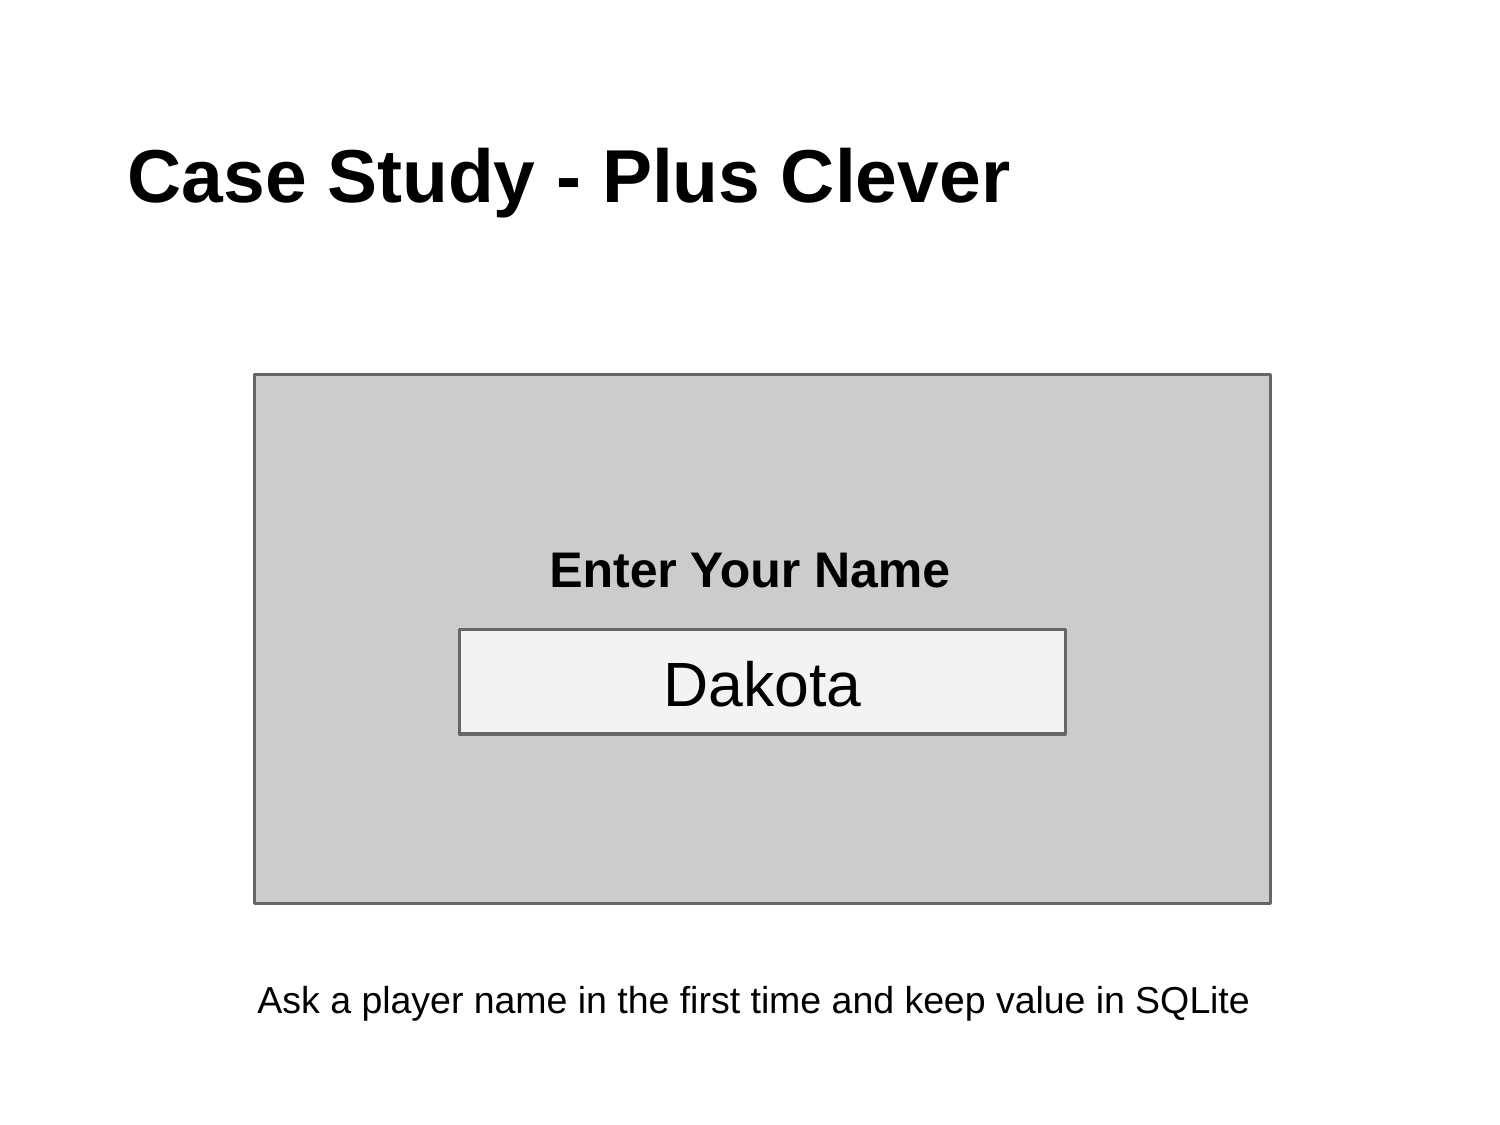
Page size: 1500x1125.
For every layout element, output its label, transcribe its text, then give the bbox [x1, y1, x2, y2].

text_box Dakota [459, 629, 1066, 734]
text_box [254, 374, 1271, 904]
text_box Ask a player name in the first time and keep value in SQLite [61, 961, 1447, 1037]
text_box Enter Your Name [449, 521, 1050, 612]
title Case Study - Plus Clever [75, 14, 1425, 233]
